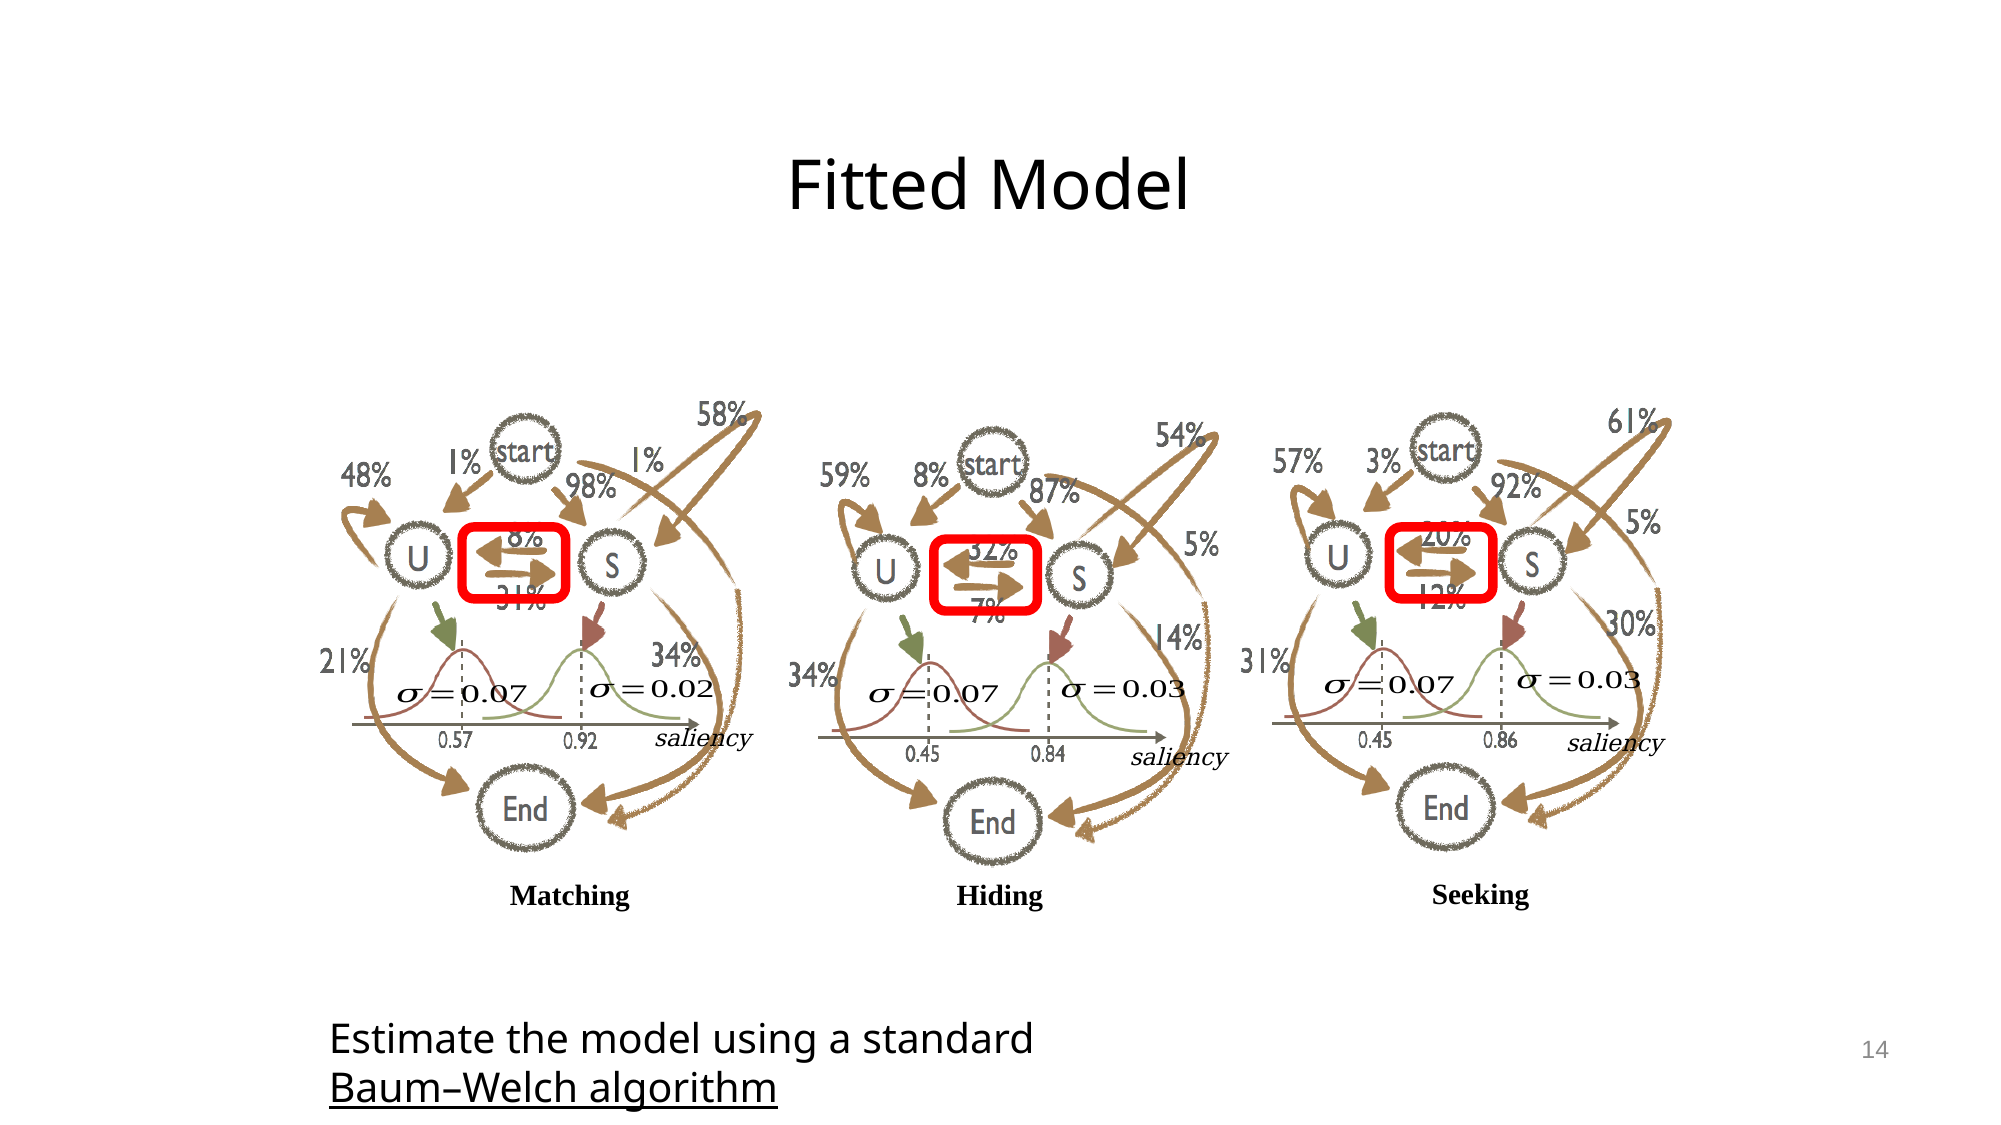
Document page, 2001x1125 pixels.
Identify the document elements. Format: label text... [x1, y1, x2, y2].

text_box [313, 388, 1672, 919]
slide_number 14 [1836, 1024, 1900, 1072]
text_box Estimate the model using a standard Baum–Welch algorithm [314, 1004, 1467, 1125]
text_box Fitted Model [780, 134, 1788, 229]
